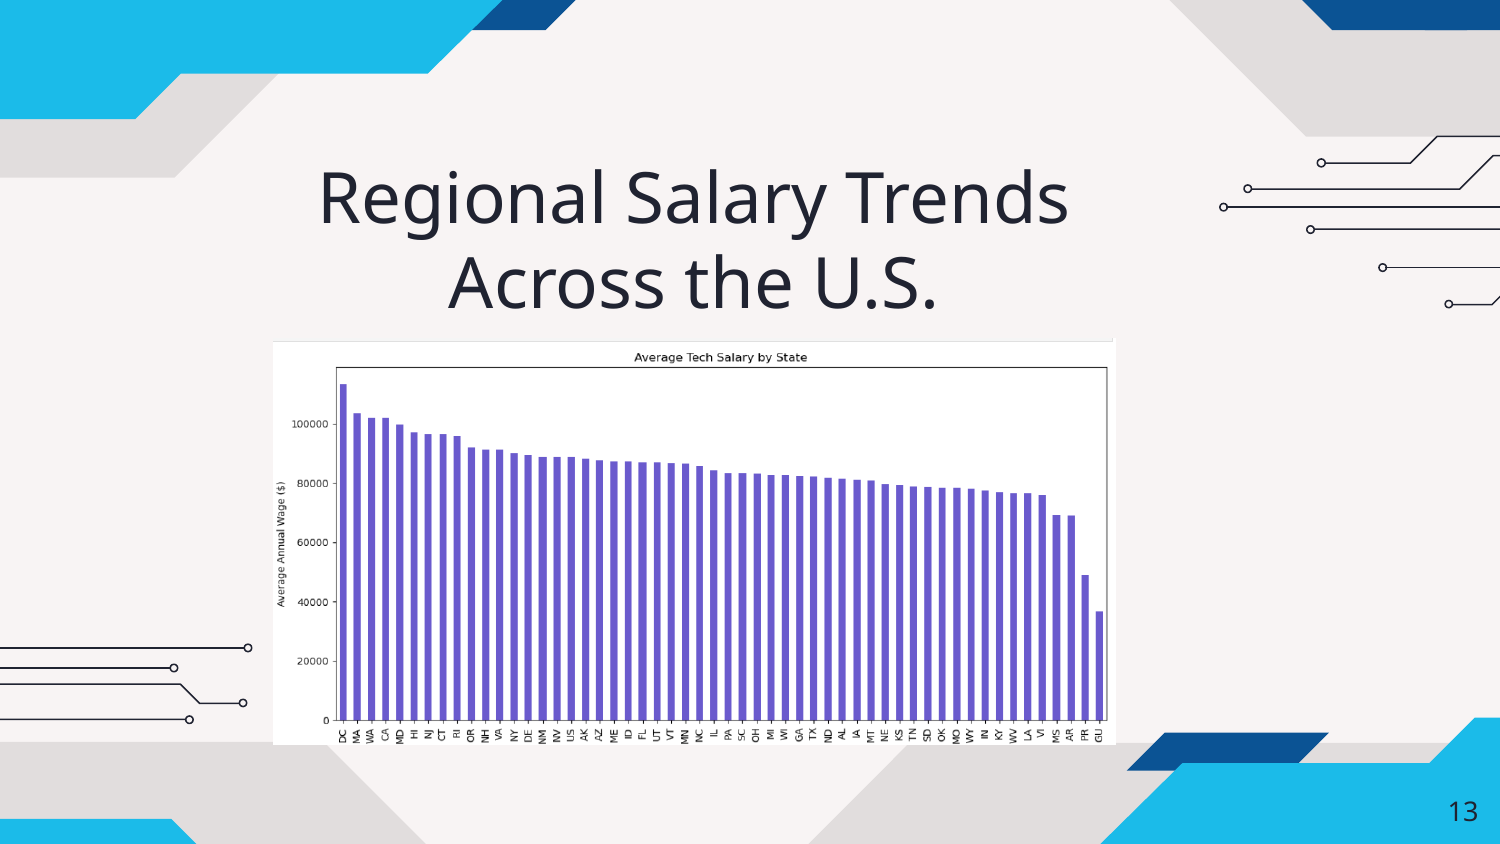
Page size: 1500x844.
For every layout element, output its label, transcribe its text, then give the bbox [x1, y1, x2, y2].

title Regional Salary Trends Across the U.S. [234, 119, 1155, 339]
slide_number ‹#› [1403, 779, 1494, 844]
picture [272, 337, 1117, 746]
